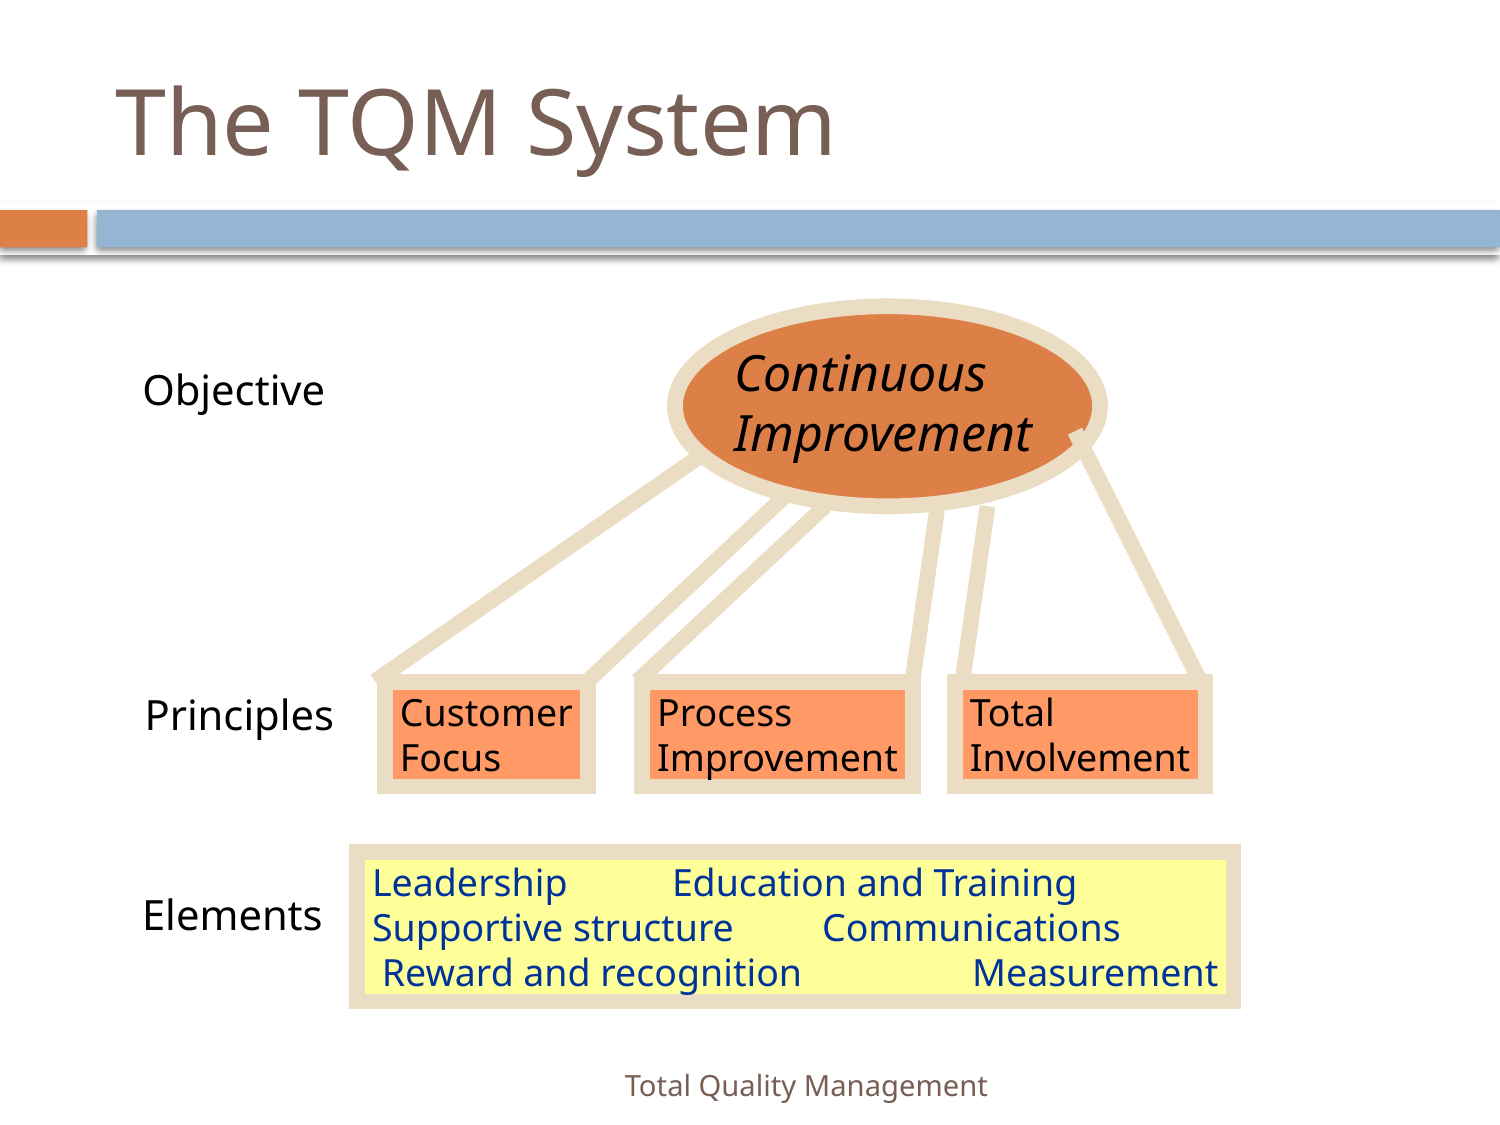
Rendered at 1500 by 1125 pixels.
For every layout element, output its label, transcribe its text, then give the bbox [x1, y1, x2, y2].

text_box Principles [129, 681, 350, 747]
title The TQM System [100, 37, 1438, 200]
text_box [675, 375, 719, 468]
text_box Elements [127, 881, 338, 947]
text_box [74, 187, 1213, 375]
text_box Total Involvement [955, 681, 1206, 787]
text_box Customer Focus [385, 681, 588, 787]
text_box Objective [127, 356, 341, 422]
text_box Leadership Education and Training Supportive structure Communications Reward and recognition Measurement [357, 851, 1234, 1002]
text_box Process Improvement [642, 681, 913, 787]
footer Total Quality Management [528, 1062, 1004, 1108]
text_box [722, 375, 1101, 507]
text_box Continuous Improvement [719, 333, 1047, 469]
